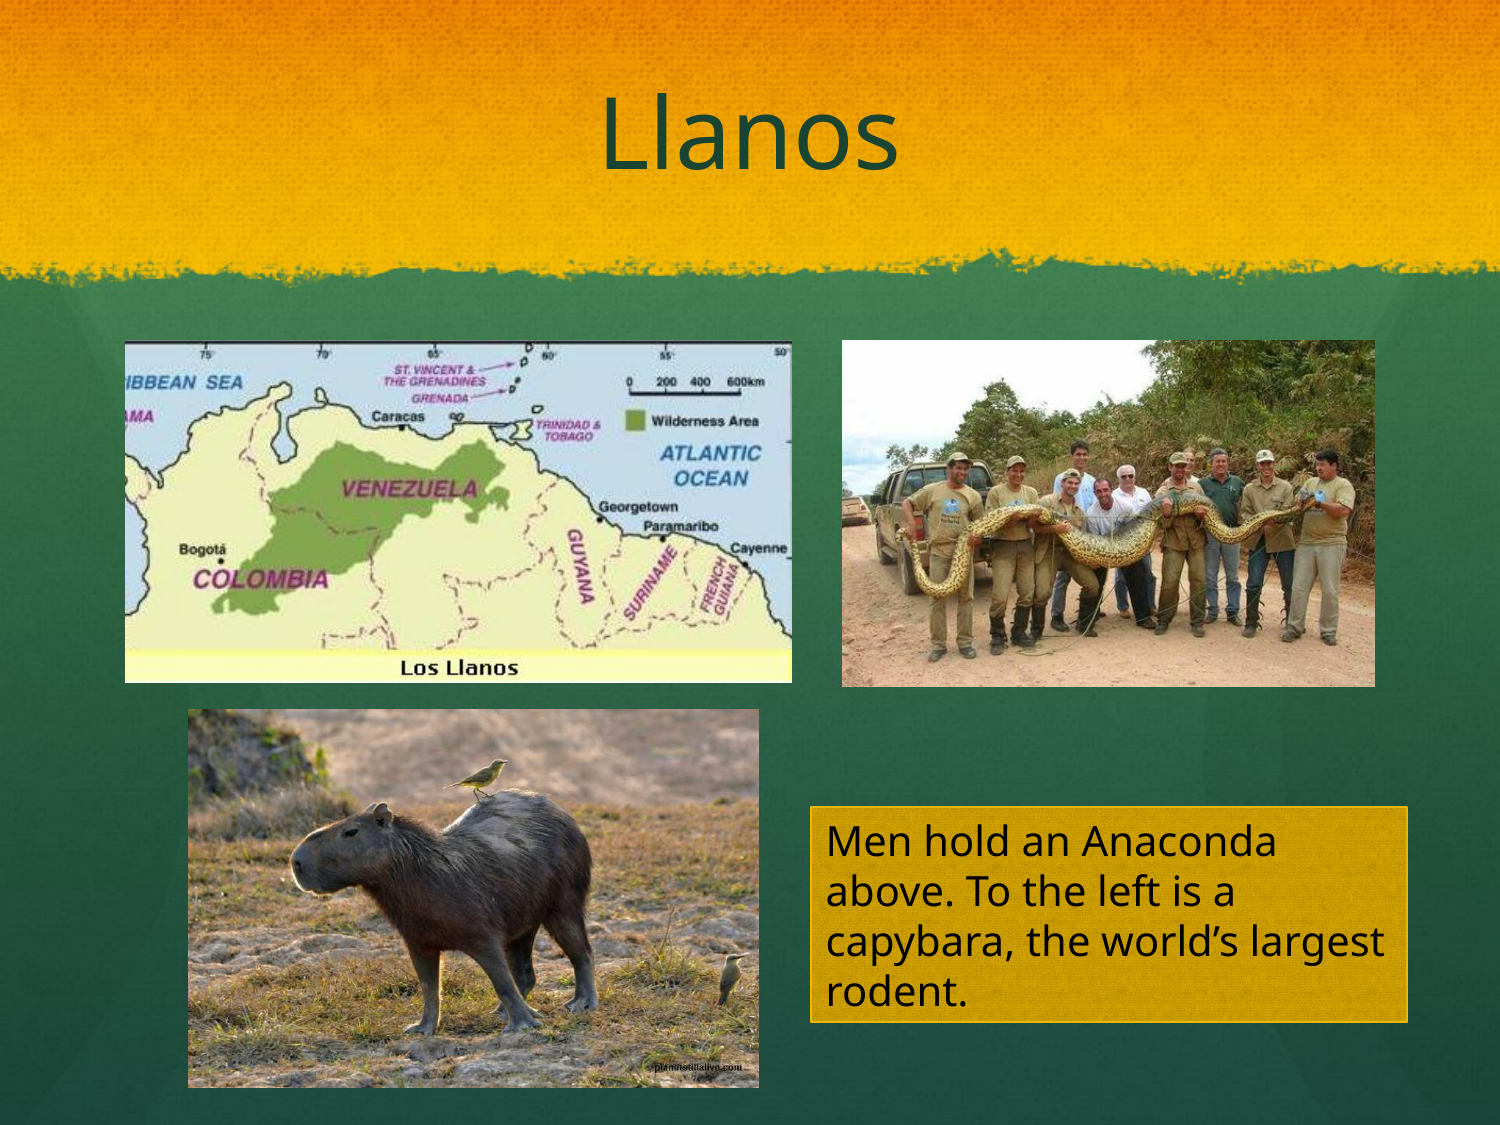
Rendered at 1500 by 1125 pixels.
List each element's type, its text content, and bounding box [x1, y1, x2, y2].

text_box Men hold an Anaconda above. To the left is a capybara, the world’s largest rodent. [810, 806, 1408, 1023]
title Llanos [125, 13, 1375, 246]
picture [0, 0, 1500, 1125]
